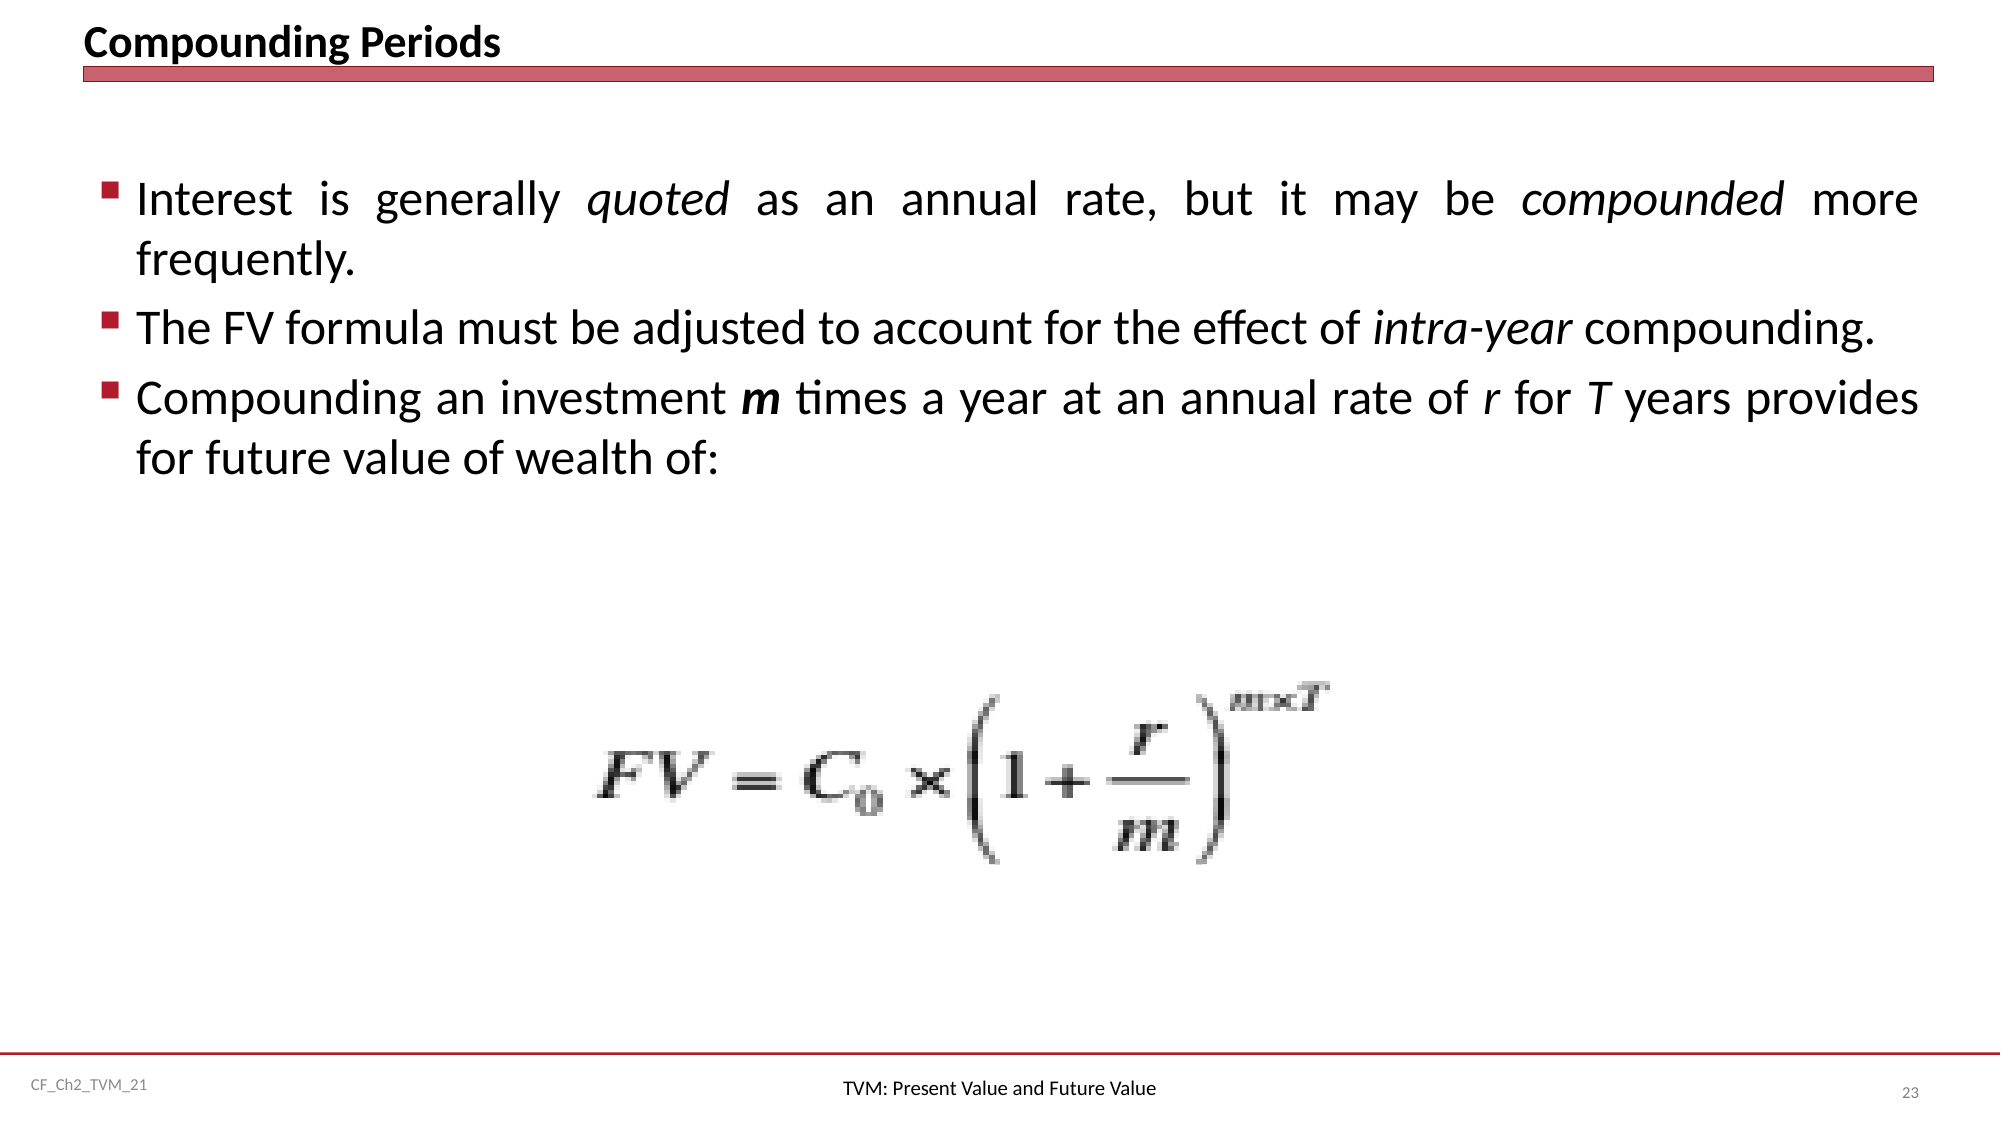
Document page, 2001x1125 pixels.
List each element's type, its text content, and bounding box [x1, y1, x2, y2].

footer TVM: Present Value and Future Value [683, 1056, 1317, 1117]
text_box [580, 676, 1332, 865]
slide_number 23 [1834, 1061, 1934, 1122]
list Interest is generally quoted as an annual rate, but it may be compounded more frequently. The FV formula must be adjusted to account for the effect of intra-year compounding. Compounding an investment m times a year at an annual rate of r for T years provides for future value of wealth of: [83, 87, 1934, 1041]
title Compounding Periods [83, 6, 1935, 67]
